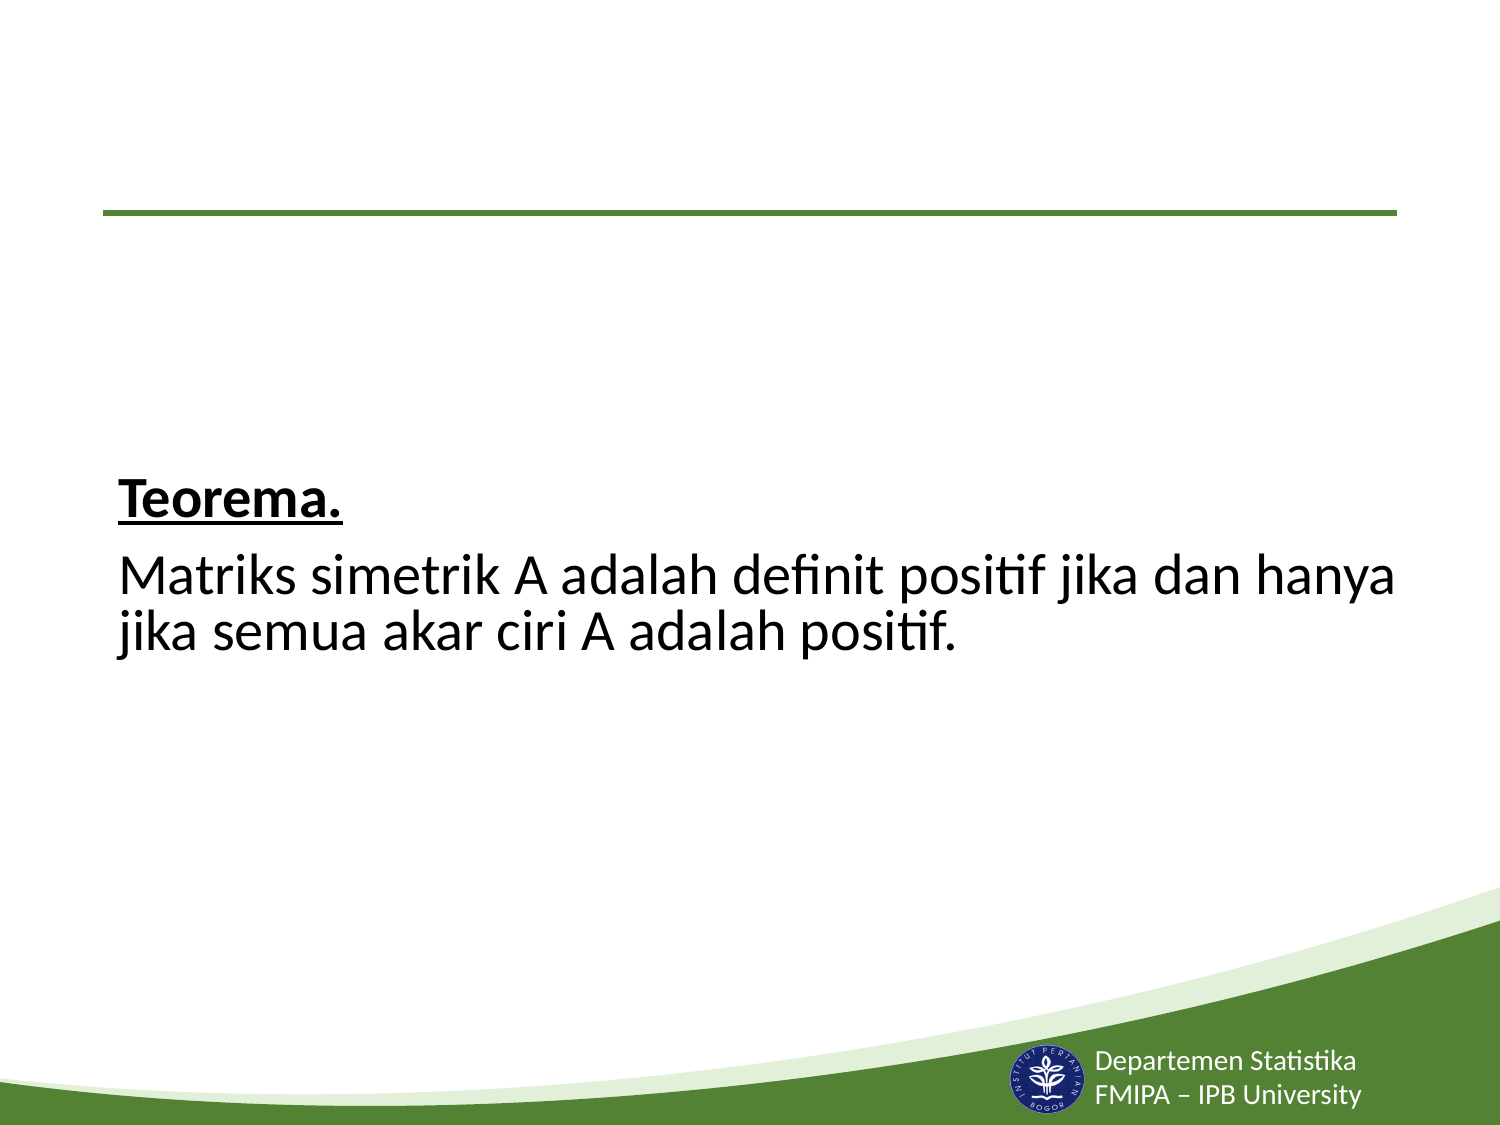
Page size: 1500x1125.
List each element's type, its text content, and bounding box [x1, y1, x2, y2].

text_box Teorema. Matriks simetrik A adalah definit positif jika dan hanya jika semua akar ciri A adalah positif. [103, 465, 1453, 678]
picture [1009, 1044, 1085, 1114]
